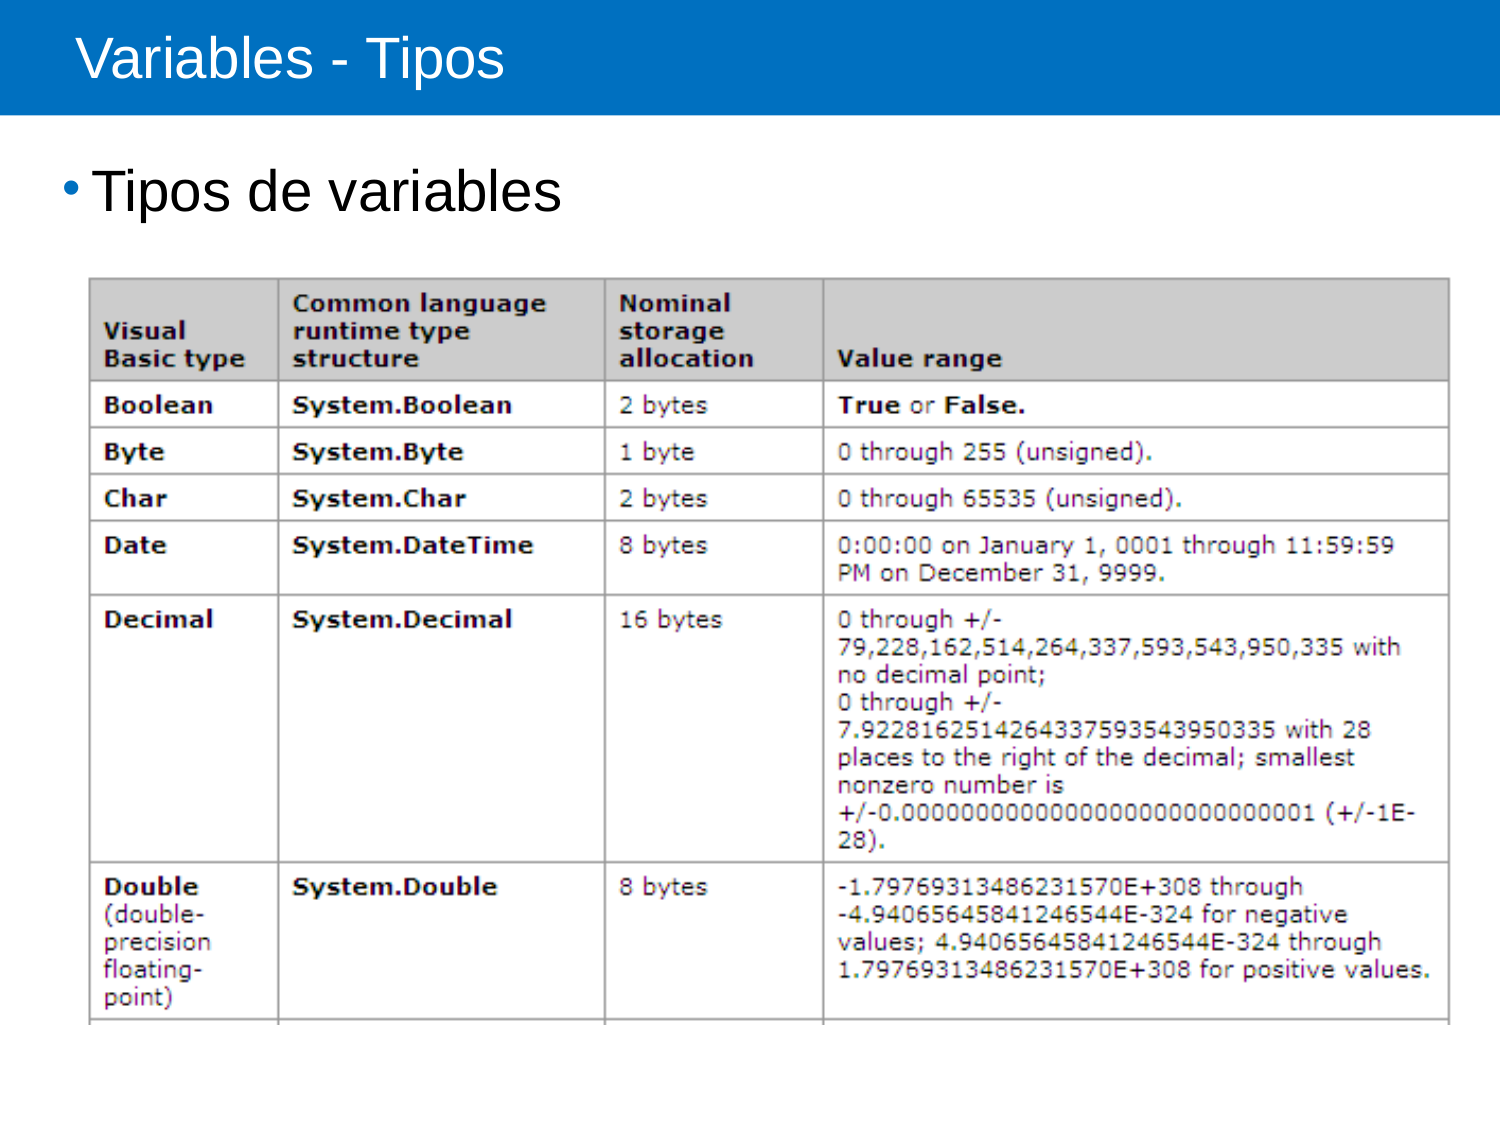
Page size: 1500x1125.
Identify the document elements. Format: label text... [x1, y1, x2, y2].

title Variables - Tipos [75, 0, 1351, 122]
list Tipos de variables [62, 152, 1470, 791]
picture [87, 274, 1459, 1026]
